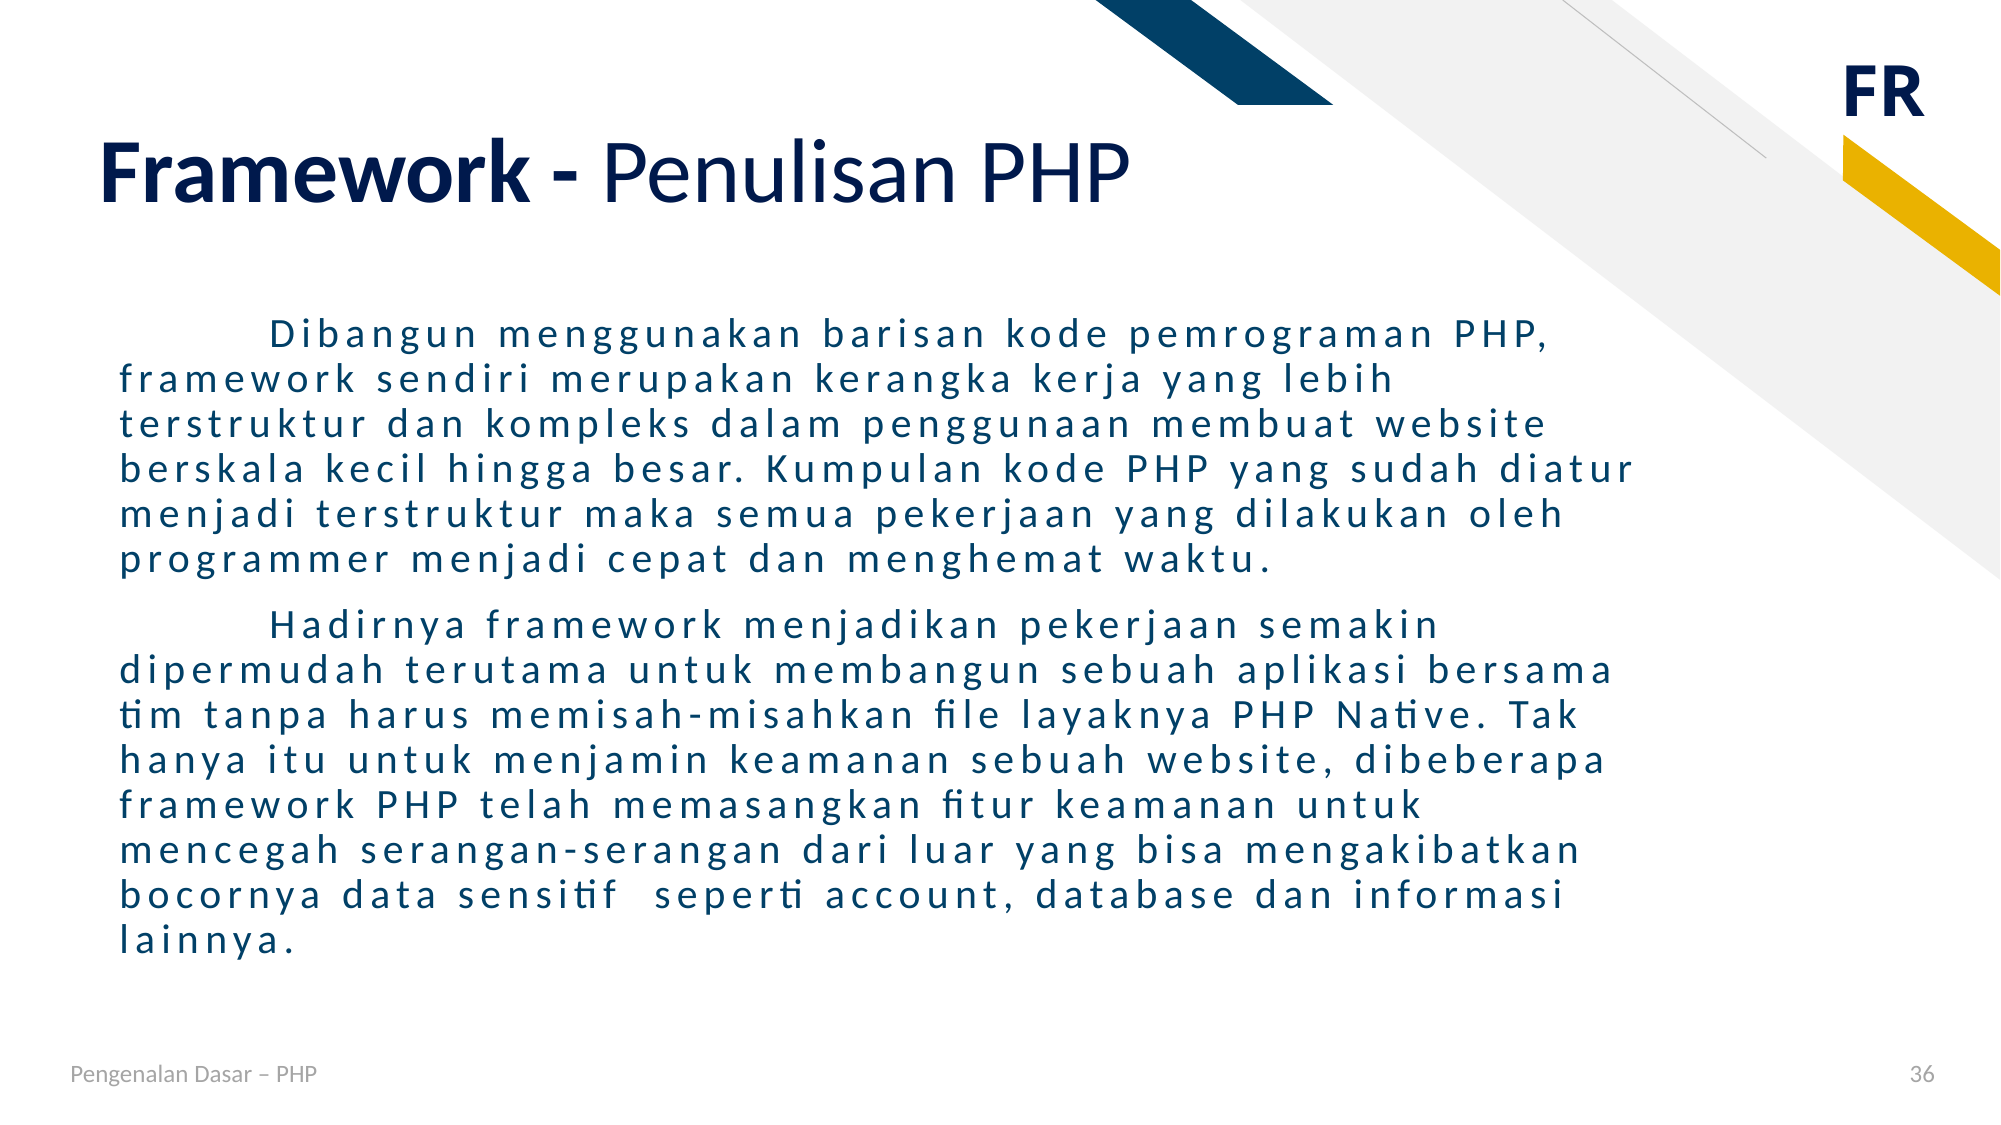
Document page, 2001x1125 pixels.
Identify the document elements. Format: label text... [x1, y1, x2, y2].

title Framework - Penulisan PHP [85, 34, 1453, 223]
slide_number 36 [1828, 1042, 1950, 1103]
text_box Dibangun menggunakan barisan kode pemrograman PHP, framework sendiri merupakan kerangka kerja yang lebih terstruktur dan kompleks dalam penggunaan membuat website berskala kecil hingga besar. Kumpulan kode PHP yang sudah diatur menjadi terstruktur maka semua pekerjaan yang dilakukan oleh programmer menjadi cepat dan menghemat waktu. Hadirnya framework menjadikan pekerjaan semakin dipermudah terutama untuk membangun sebuah aplikasi bersama tim tanpa harus memisah-misahkan file layaknya PHP Native. Tak hanya itu untuk menjamin keamanan sebuah website, dibeberapa framework PHP telah memasangkan fitur keamanan untuk mencegah serangan-serangan dari luar yang bisa mengakibatkan bocornya data sensitif seperti account, database dan informasi lainnya. [104, 304, 1658, 989]
footer Pengenalan Dasar – PHP [55, 1042, 731, 1103]
